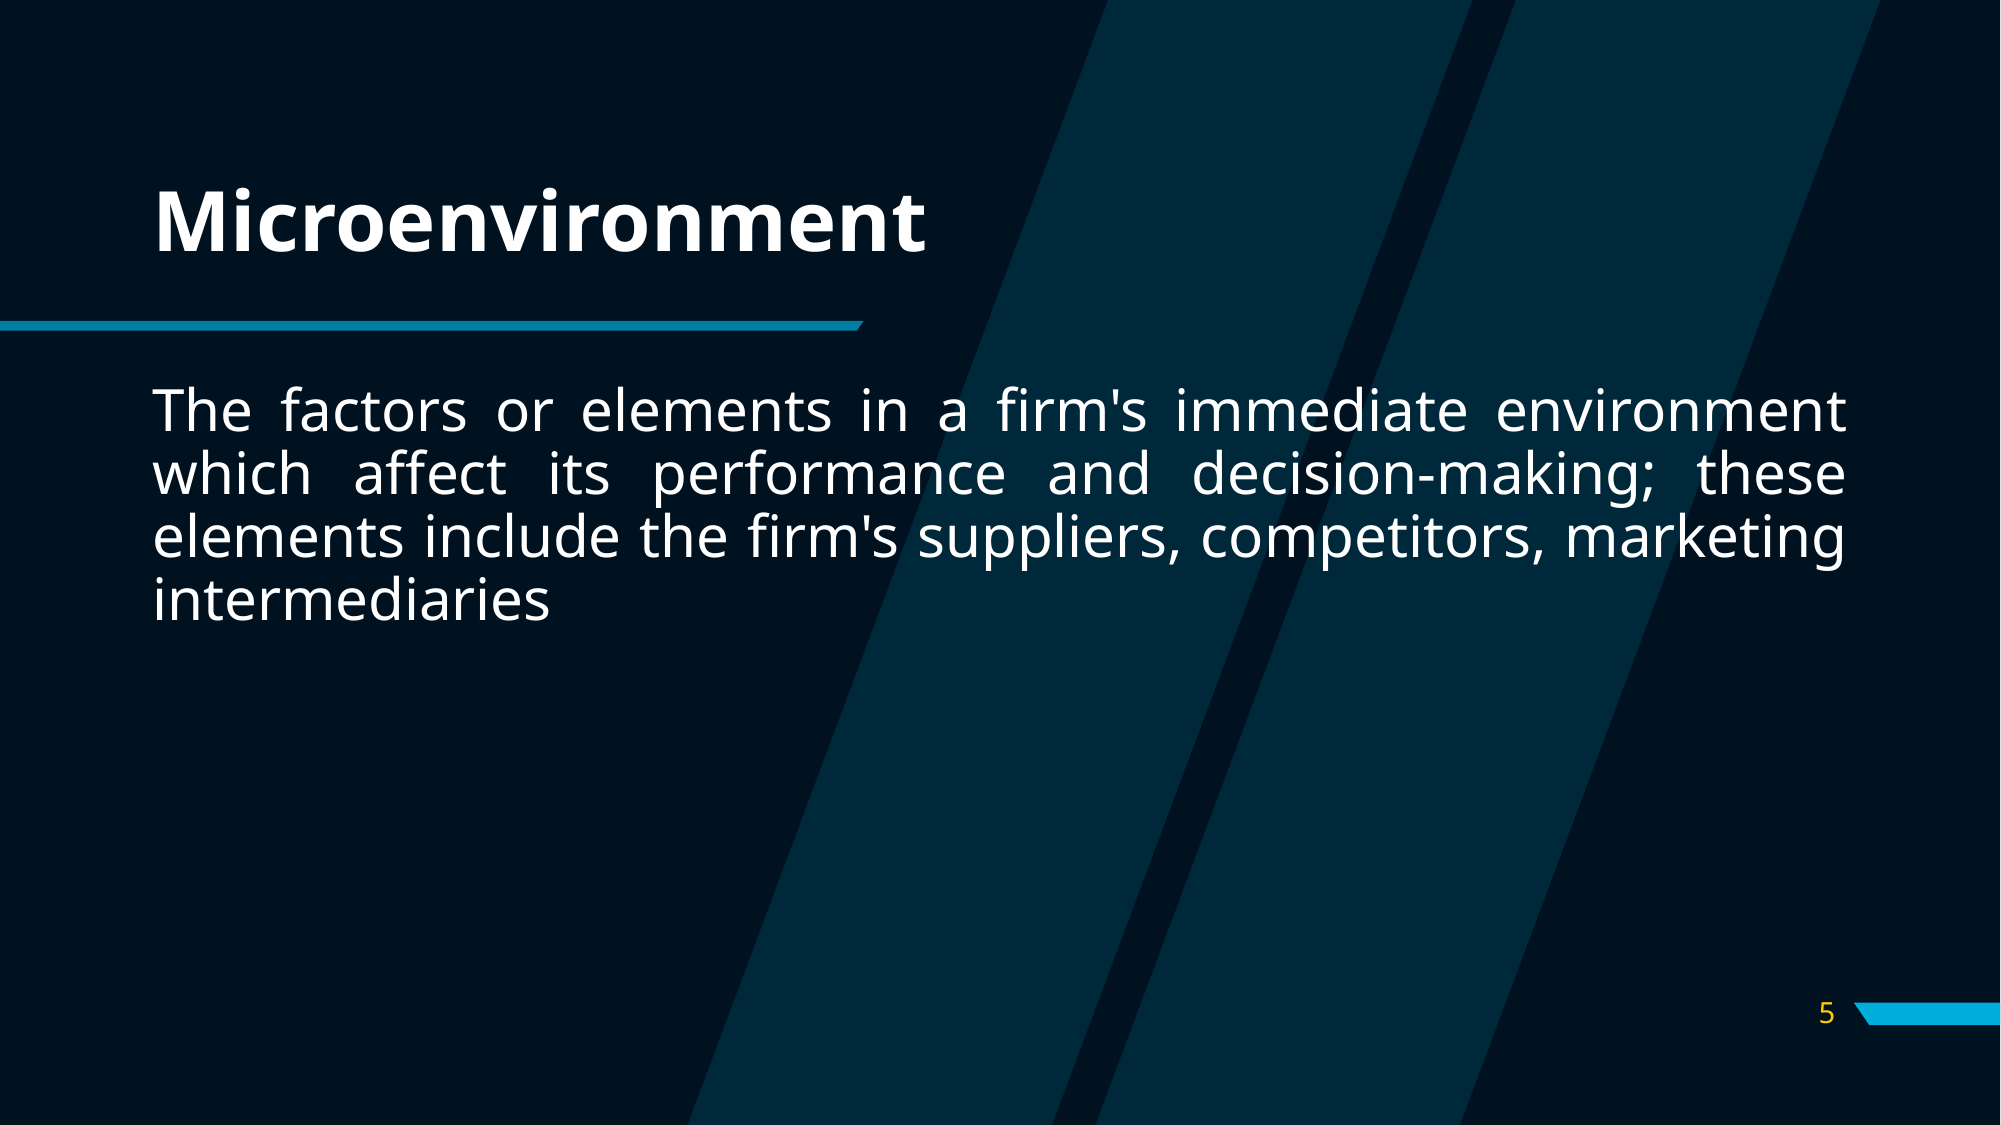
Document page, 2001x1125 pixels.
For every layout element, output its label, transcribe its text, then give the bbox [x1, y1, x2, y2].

title Microenvironment [137, 59, 1863, 278]
slide_number 5 [1760, 984, 1851, 1045]
list The factors or elements in a firm's immediate environment which affect its performance and decision-making; these elements include the firm's suppliers, competitors, marketing intermediaries [137, 373, 1863, 627]
